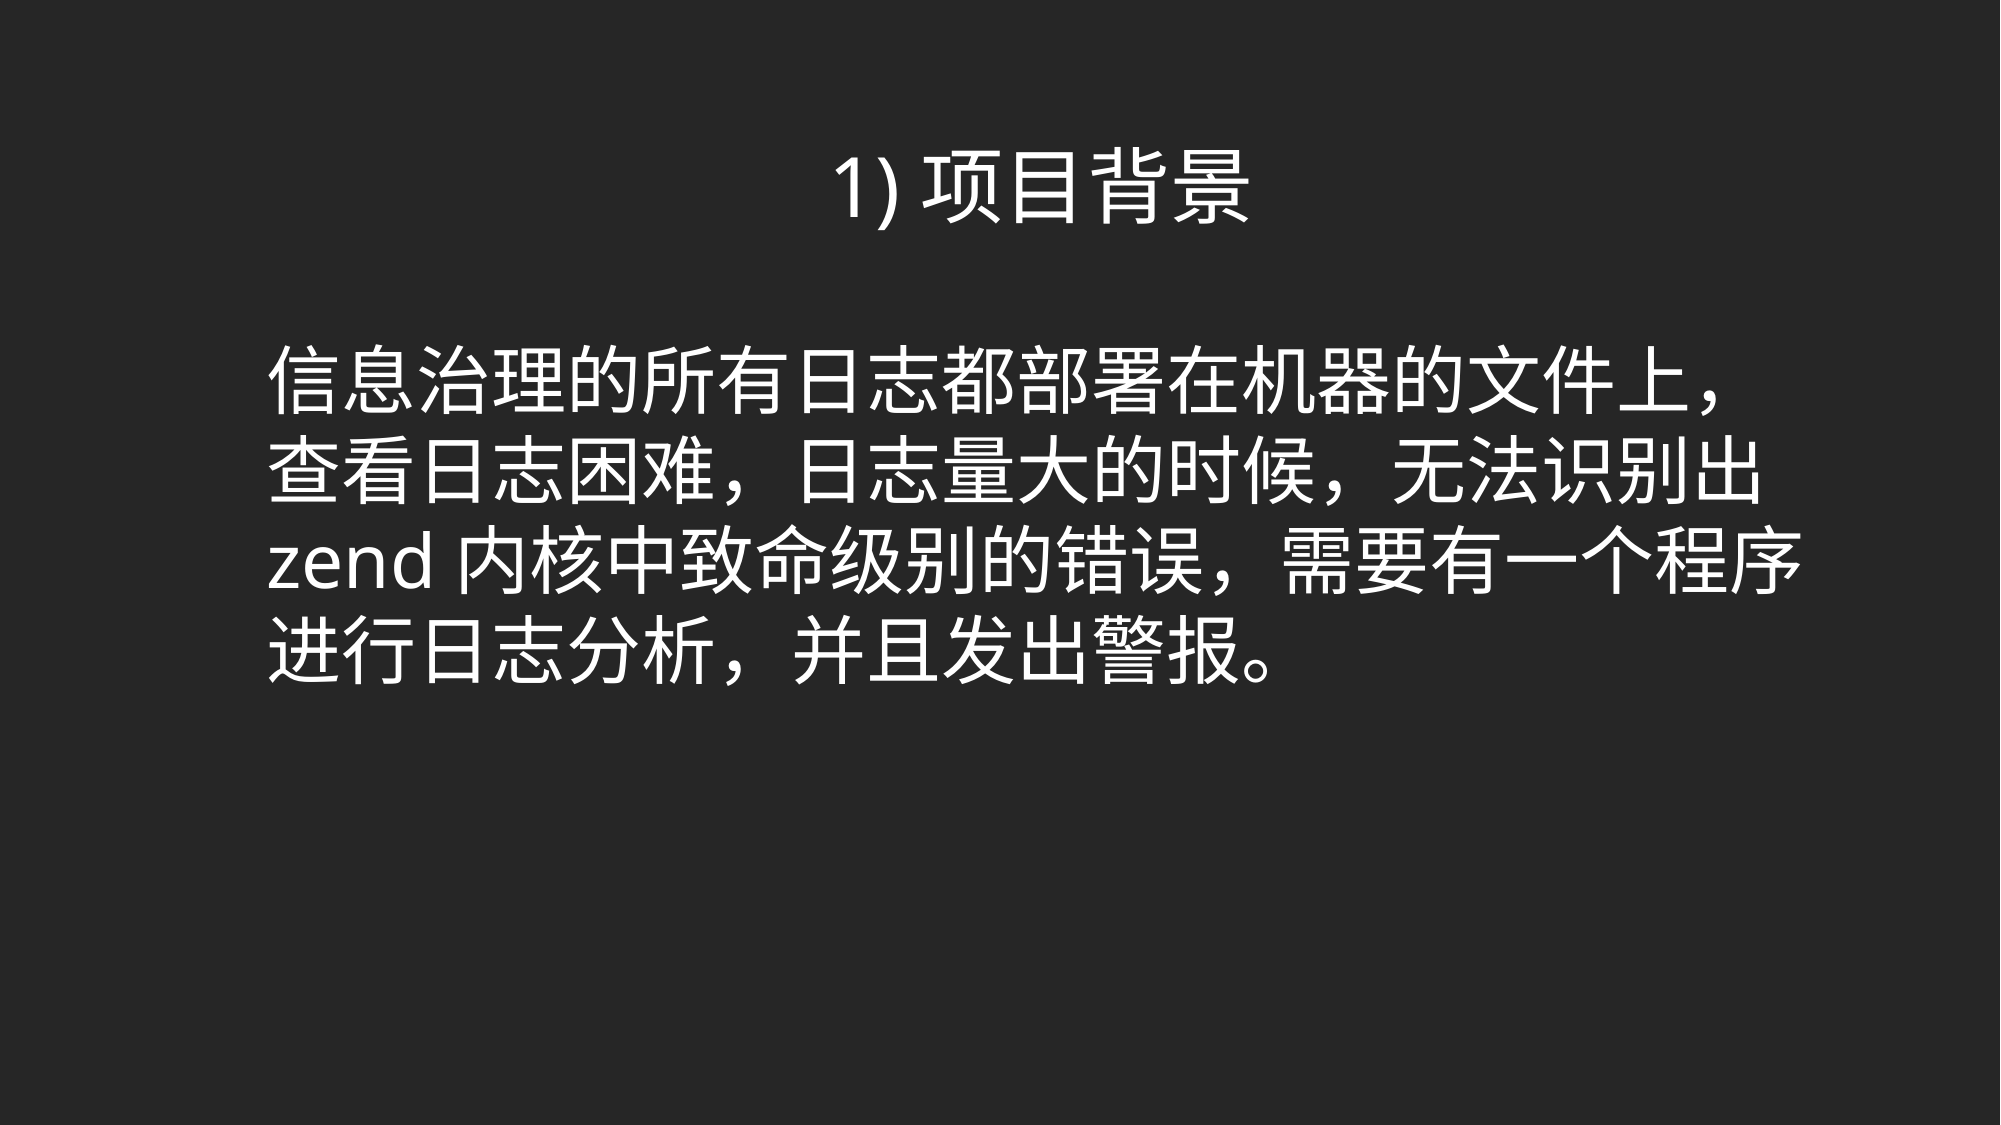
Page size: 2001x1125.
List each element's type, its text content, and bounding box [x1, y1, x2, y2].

text_box 1)项目背景 信息治理的所有日志都部署在机器的文件上，查看日志困难，日志量大的时候，无法识别出zend内核中致命级别的错误，需要有一个程序进行日志分析，并且发出警报。 [251, 126, 1831, 1072]
